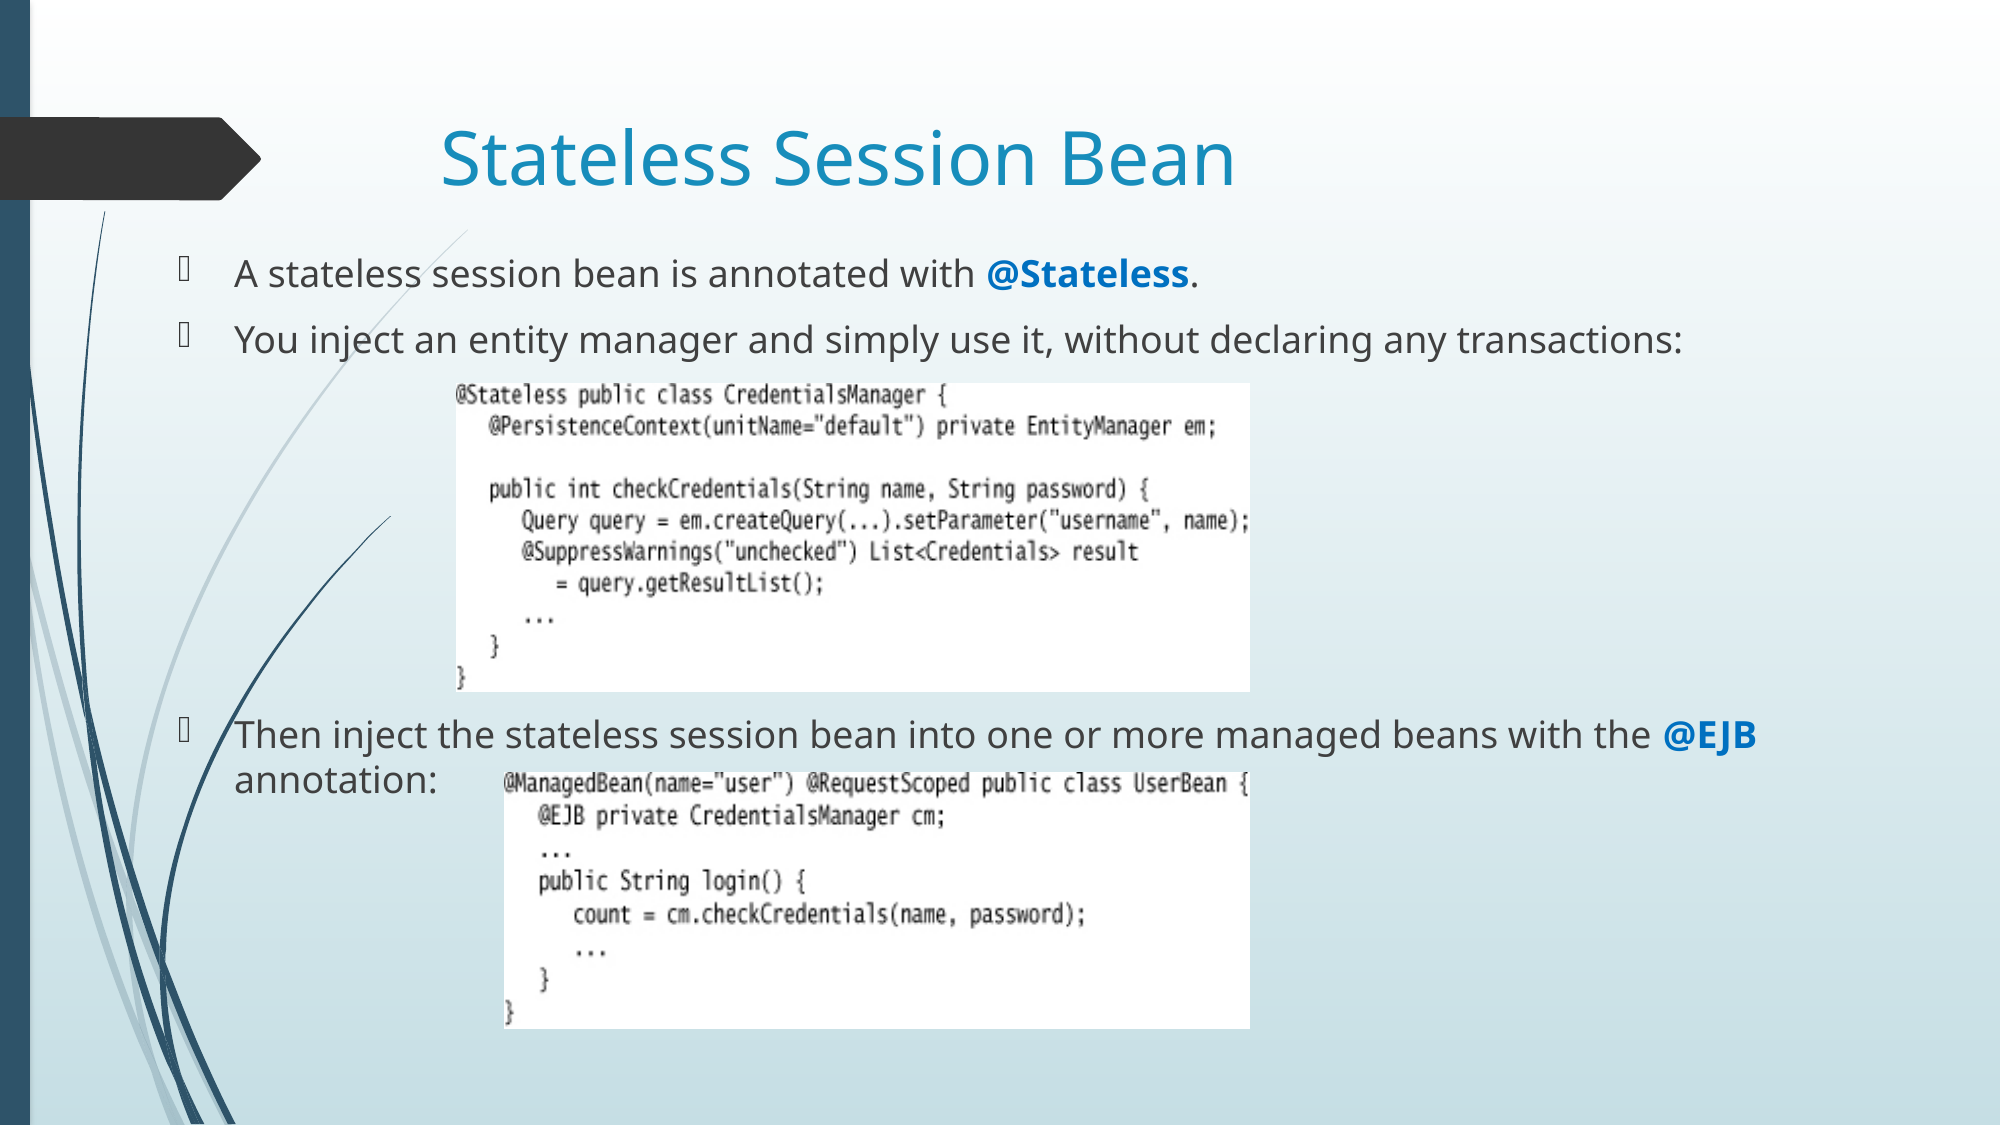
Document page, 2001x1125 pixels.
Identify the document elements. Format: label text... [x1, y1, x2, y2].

title Stateless Session Bean [425, 102, 1888, 242]
picture [504, 772, 1250, 1029]
list A stateless session bean is annotated with @Stateless. You inject an entity manager and simply use it, without declaring any transactions: Then inject the stateless session bean into one or more managed beans with the @EJB annotation: [162, 242, 1888, 970]
picture [455, 383, 1250, 692]
